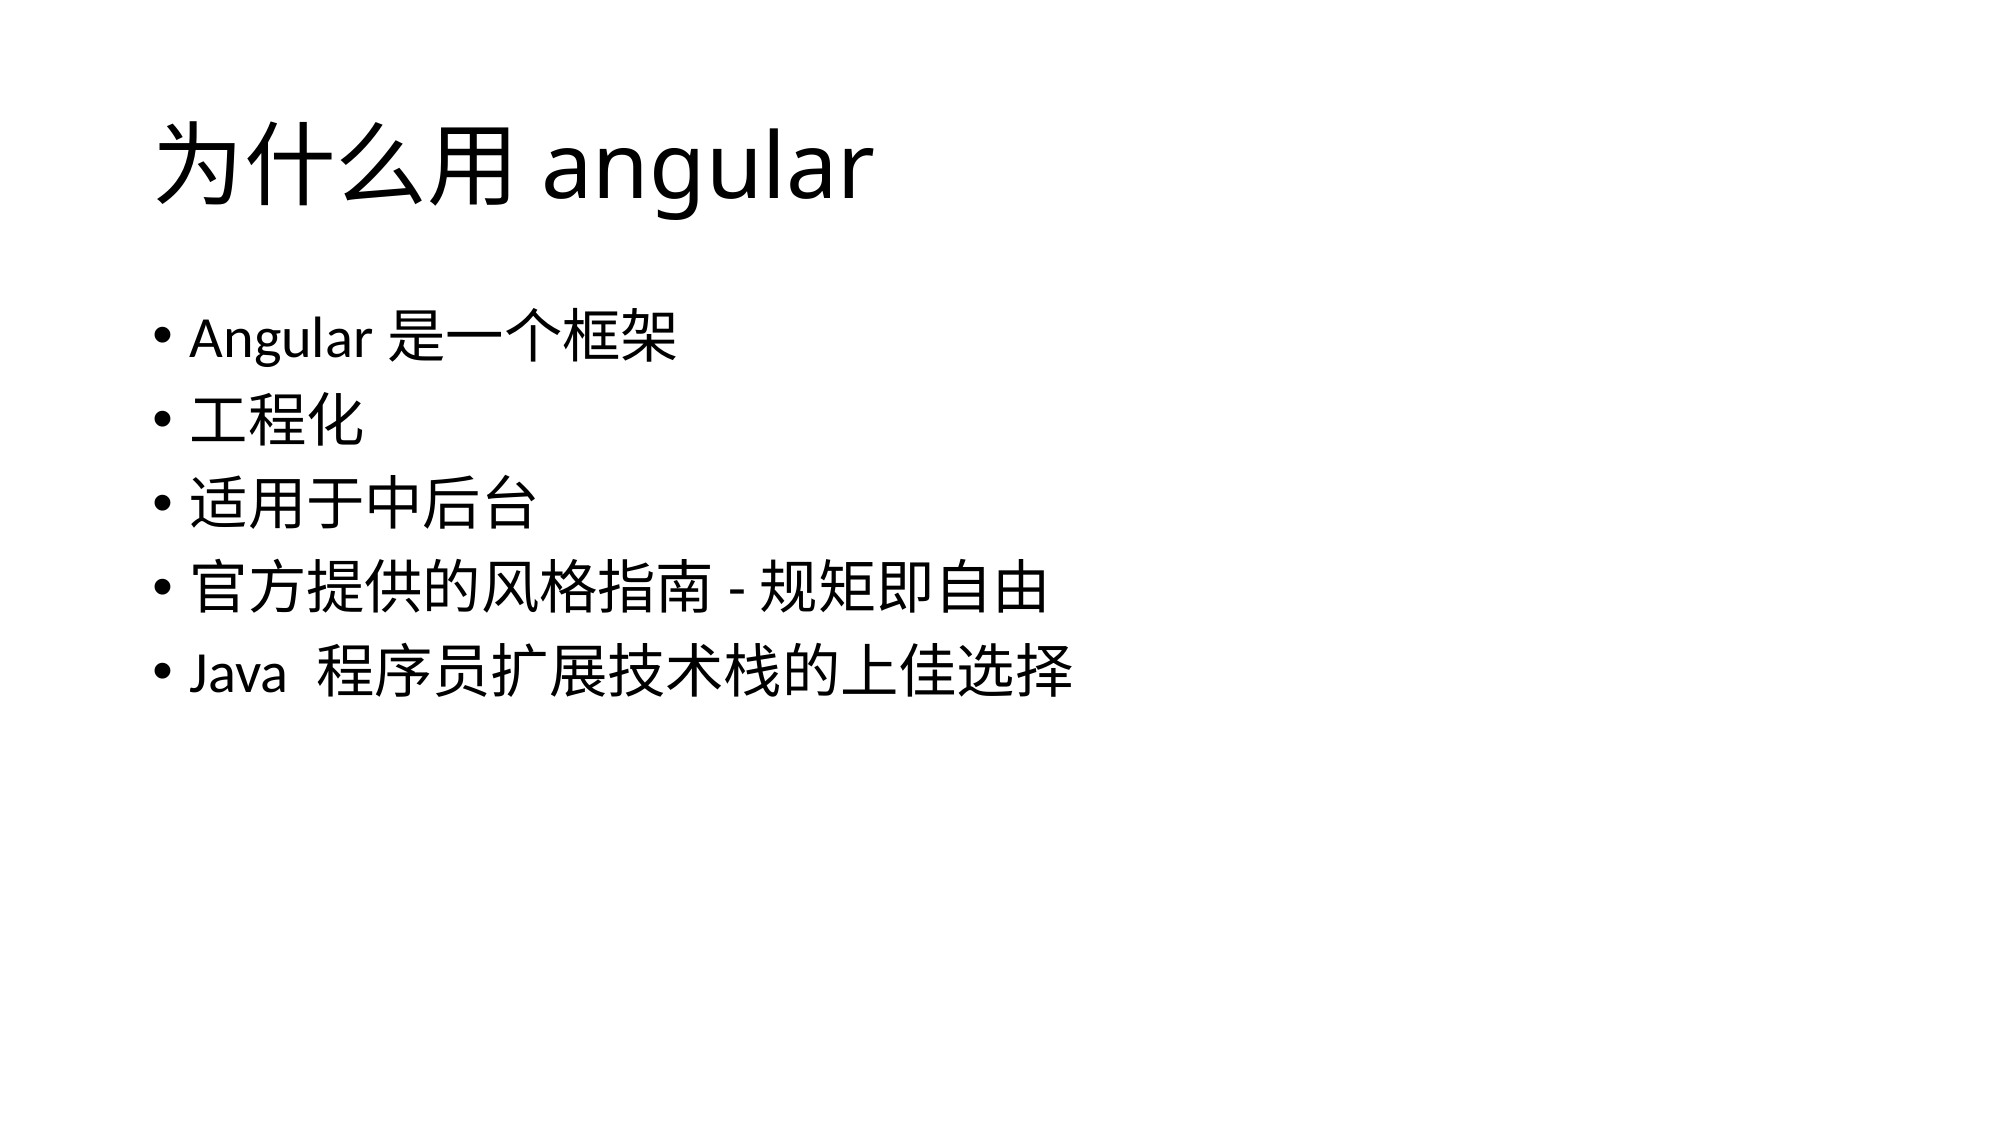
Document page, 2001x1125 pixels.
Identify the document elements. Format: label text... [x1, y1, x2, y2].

list Angular是一个框架 工程化 适用于中后台 官方提供的风格指南-规矩即自由 Java 程序员扩展技术栈的上佳选择 [137, 299, 1863, 1014]
title 为什么用angular [137, 59, 1863, 278]
